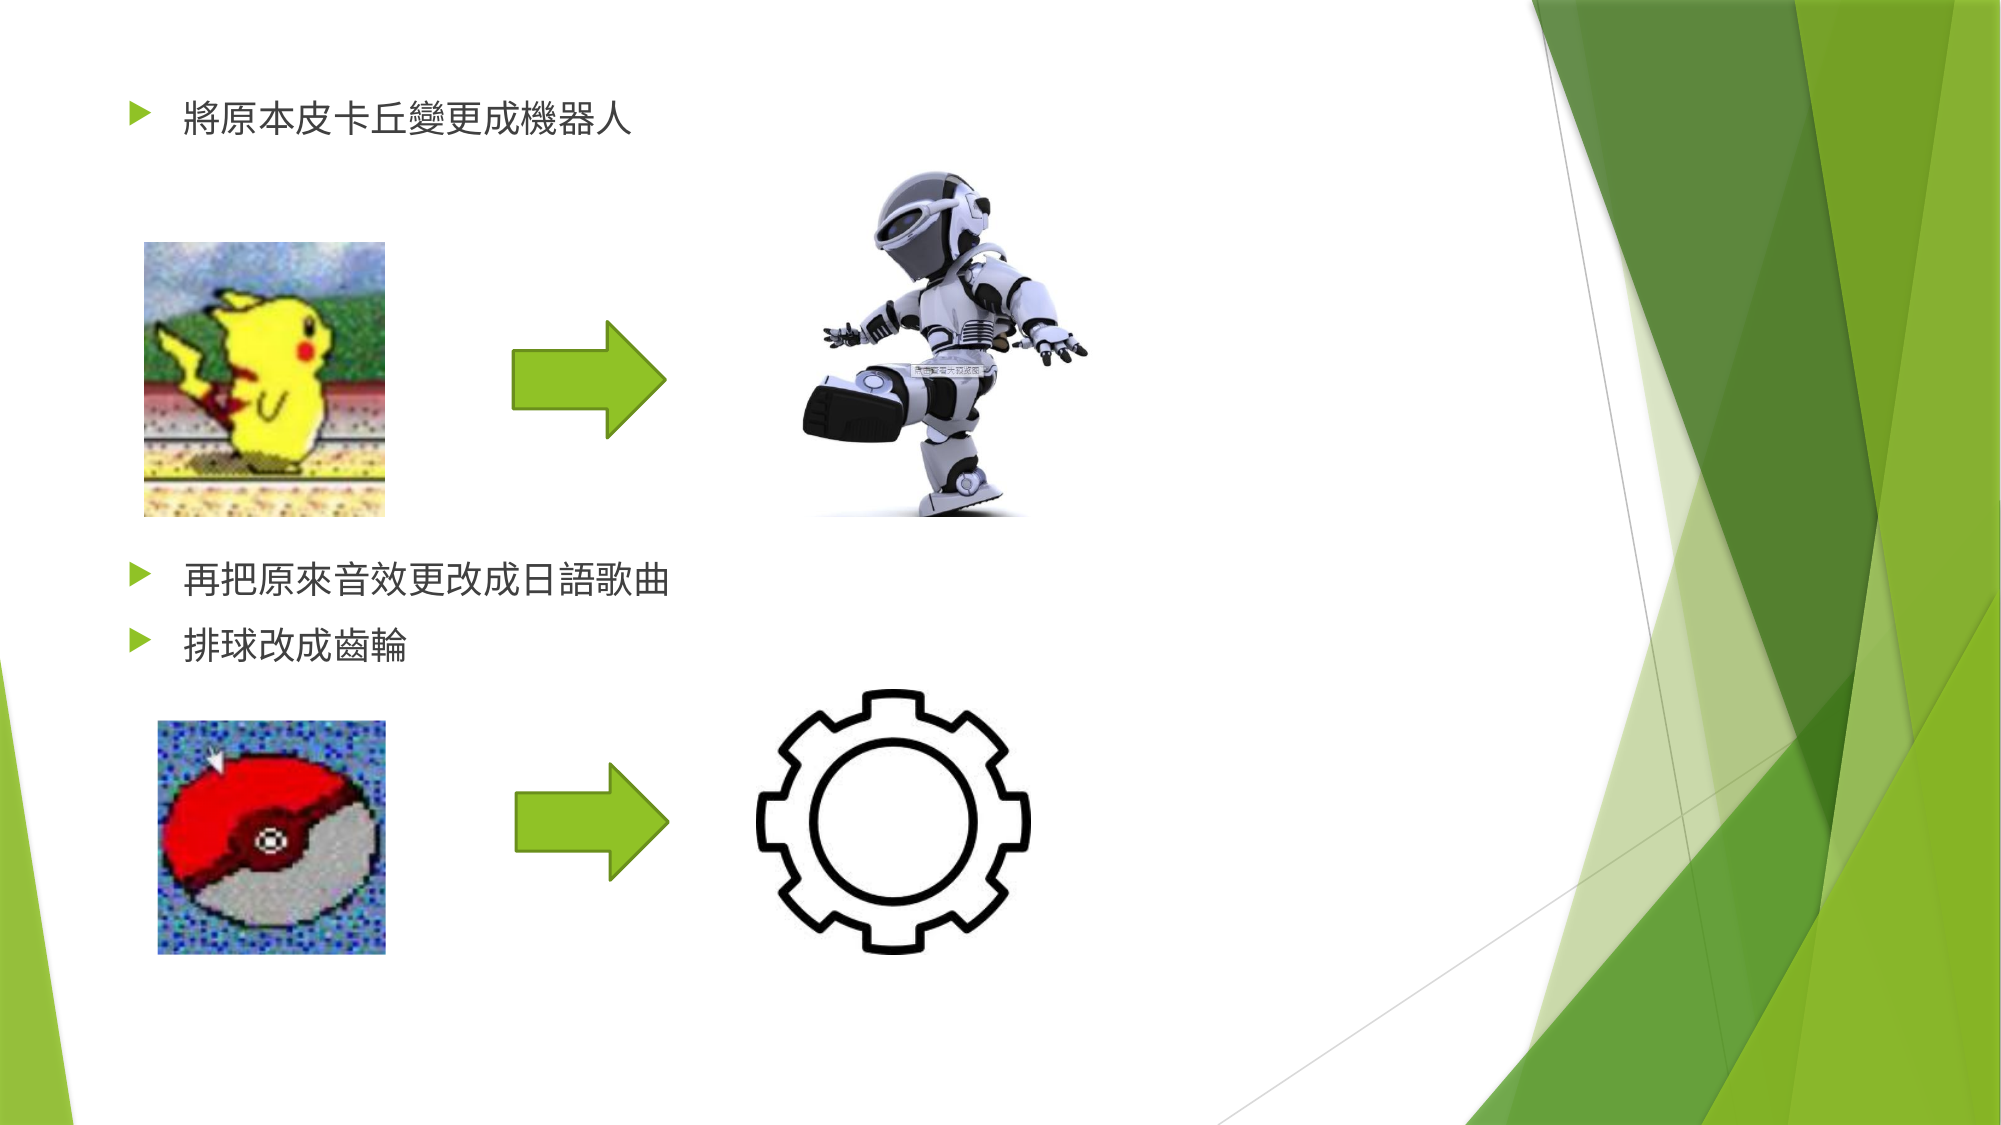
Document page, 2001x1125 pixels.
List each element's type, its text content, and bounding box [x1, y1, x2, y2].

text_box [514, 762, 670, 882]
picture [785, 158, 1094, 518]
picture [143, 242, 386, 518]
picture [156, 719, 386, 955]
picture [756, 688, 1031, 955]
list 將原本皮卡丘變更成機器人 再把原來音效更改成日語歌曲 排球改成齒輪 [111, 87, 1522, 992]
text_box [511, 320, 667, 440]
